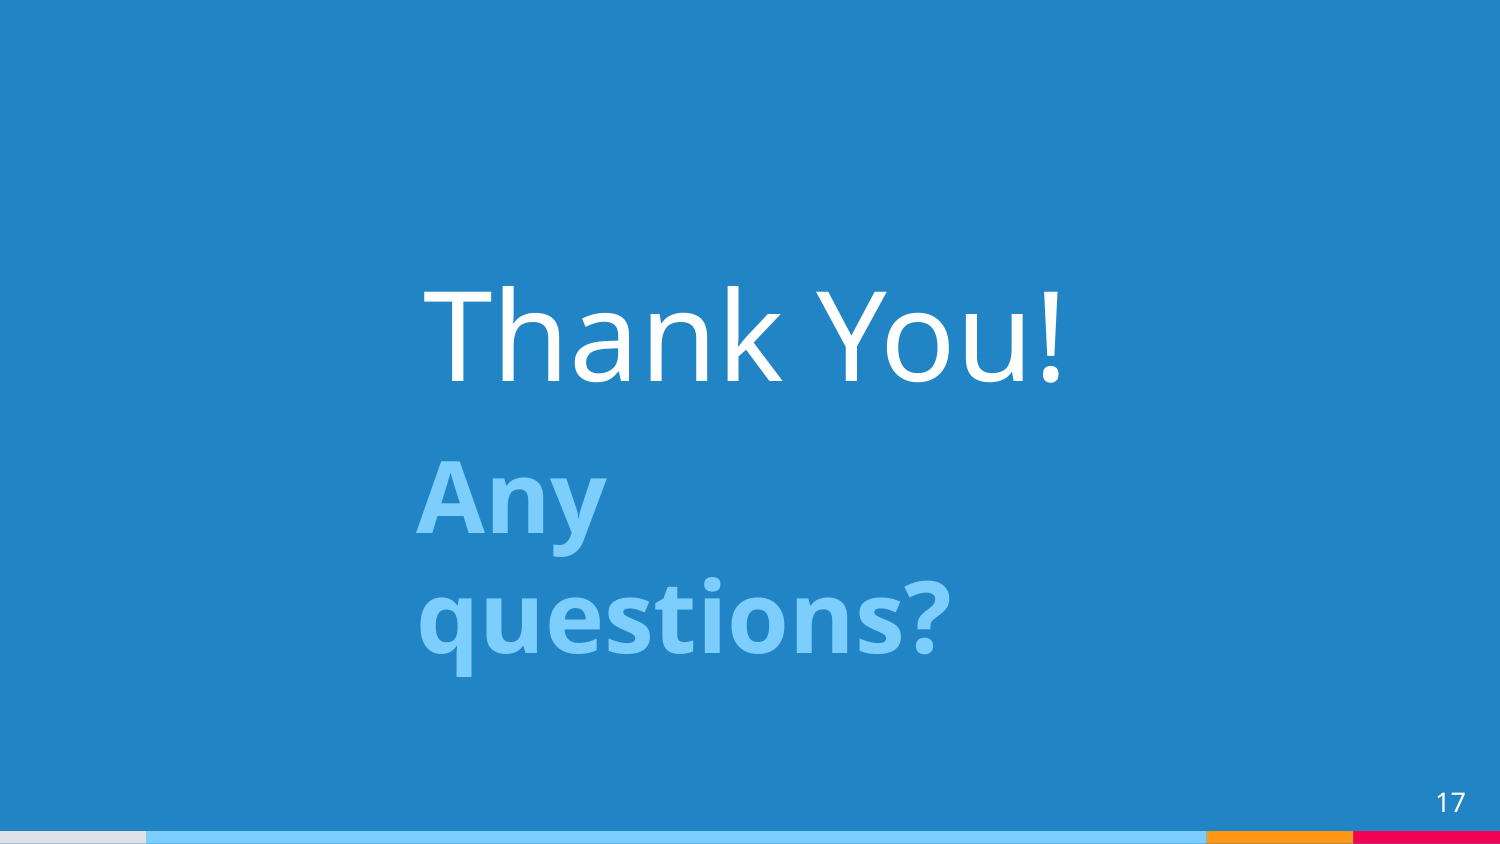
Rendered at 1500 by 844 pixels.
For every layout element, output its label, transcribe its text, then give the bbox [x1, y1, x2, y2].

text_box Thank You! [408, 231, 1092, 418]
text_box Any questions? [401, 418, 1116, 548]
slide_number 17 [1391, 770, 1482, 822]
